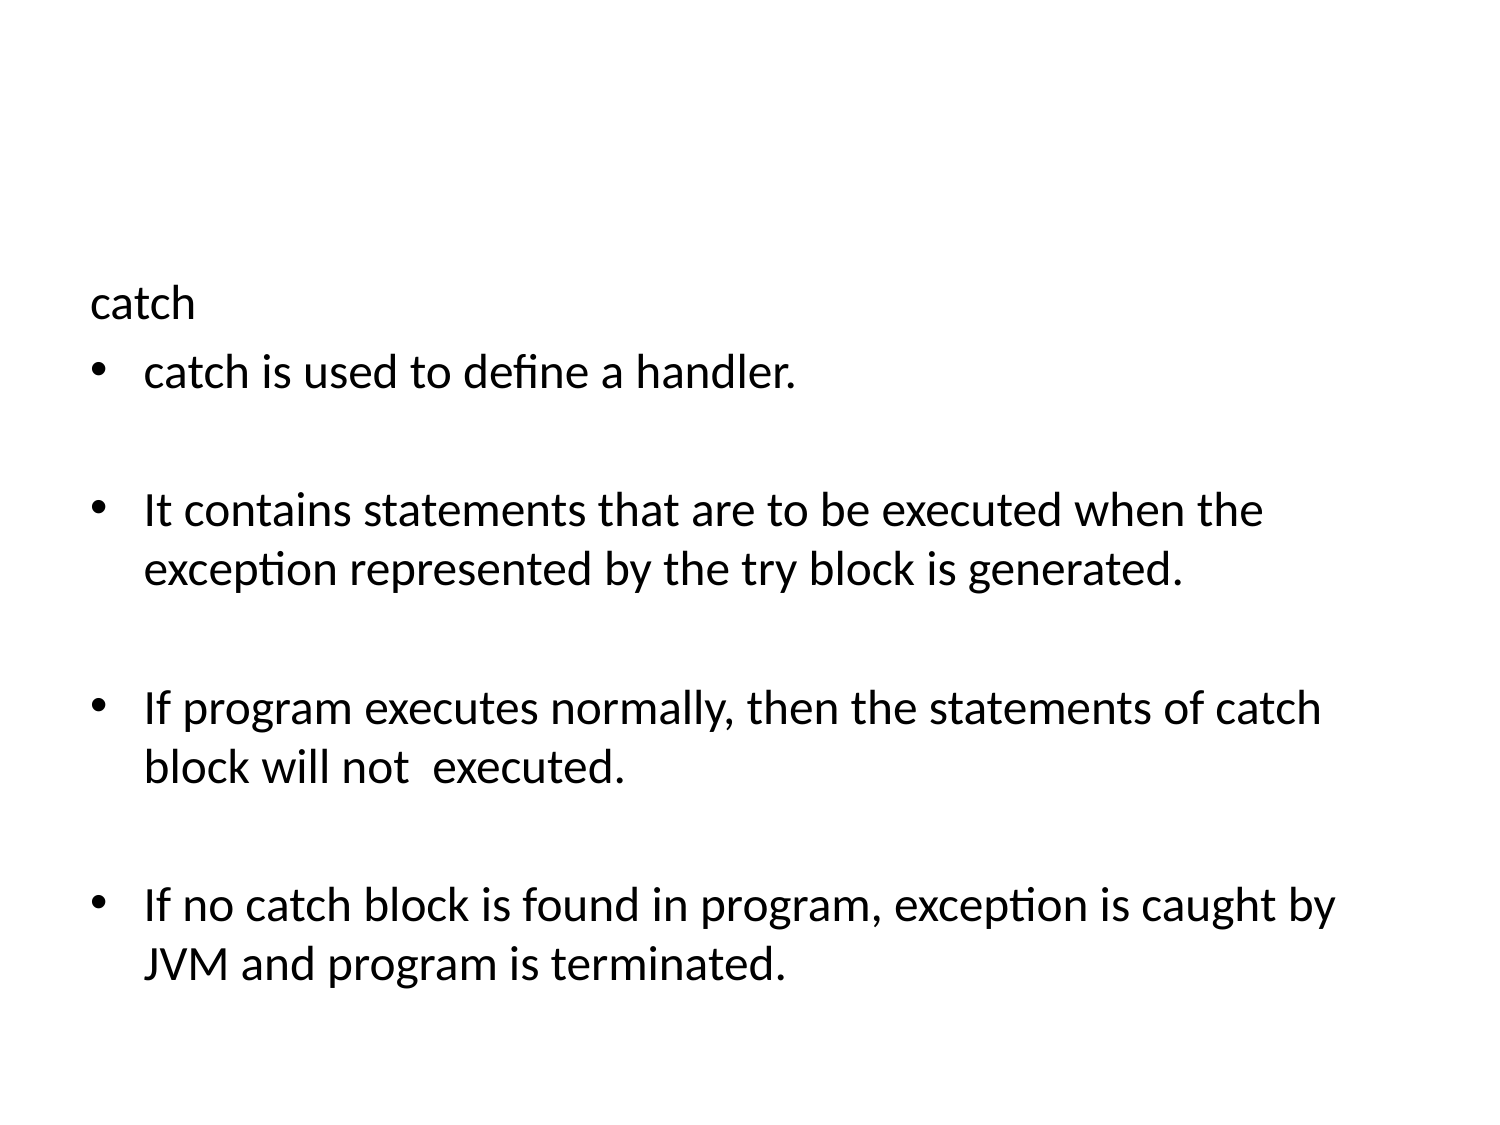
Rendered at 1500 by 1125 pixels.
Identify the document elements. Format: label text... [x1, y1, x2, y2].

list catch catch is used to define a handler. It contains statements that are to be executed when the exception represented by the try block is generated. If program executes normally, then the statements of catch block will not executed. If no catch block is found in program, exception is caught by JVM and program is terminated. [75, 262, 1425, 1005]
